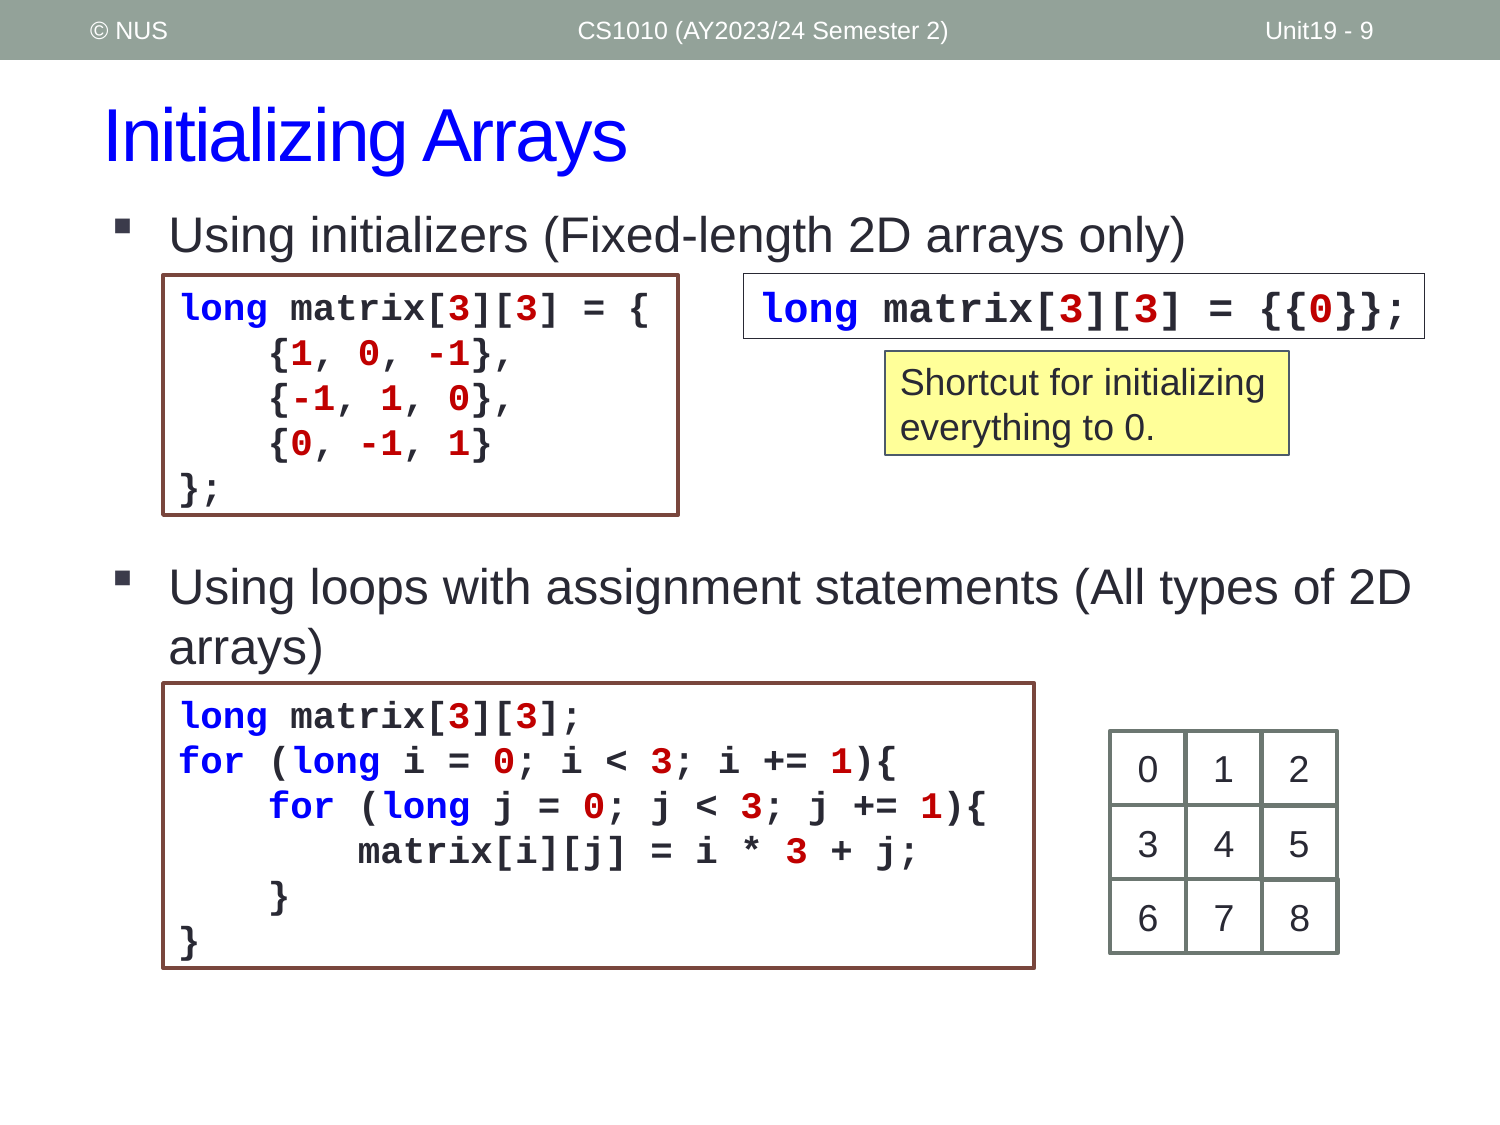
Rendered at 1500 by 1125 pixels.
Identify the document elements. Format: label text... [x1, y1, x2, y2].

slide_number Unit19 - 9 [1250, 3, 1425, 57]
text_box 8 [1260, 877, 1340, 955]
text_box 0 [1108, 729, 1183, 803]
footer CS1010 (AY2023/24 Semester 2) [562, 3, 1238, 57]
slide_number © NUS [75, 3, 550, 57]
text_box 4 [1184, 807, 1259, 877]
text_box 5 [1259, 804, 1339, 882]
text_box 2 [1259, 729, 1339, 804]
text_box 1 [1183, 729, 1259, 807]
text_box 7 [1184, 877, 1260, 955]
text_box long matrix[3][3] = { {1, 0, -1}, {-1, 1, 0}, {0, -1, 1} }; [161, 273, 680, 517]
title Initializing Arrays [87, 62, 1463, 200]
text_box long matrix[3][3]; for (long i = 0; i < 3; i += 1){ for (long j = 0; j < 3; j += 1){ matrix[i][j] = i * 3 + j; } } [161, 681, 1036, 970]
text_box 6 [1108, 877, 1184, 955]
text_box long matrix[3][3] = {{0}}; [743, 273, 1425, 339]
text_box Shortcut for initializing everything to 0. [883, 349, 1292, 458]
list Using initializers (Fixed-length 2D arrays only) Using loops with assignment statements (All types of 2D arrays) [96, 200, 1457, 1101]
text_box 3 [1108, 803, 1184, 877]
